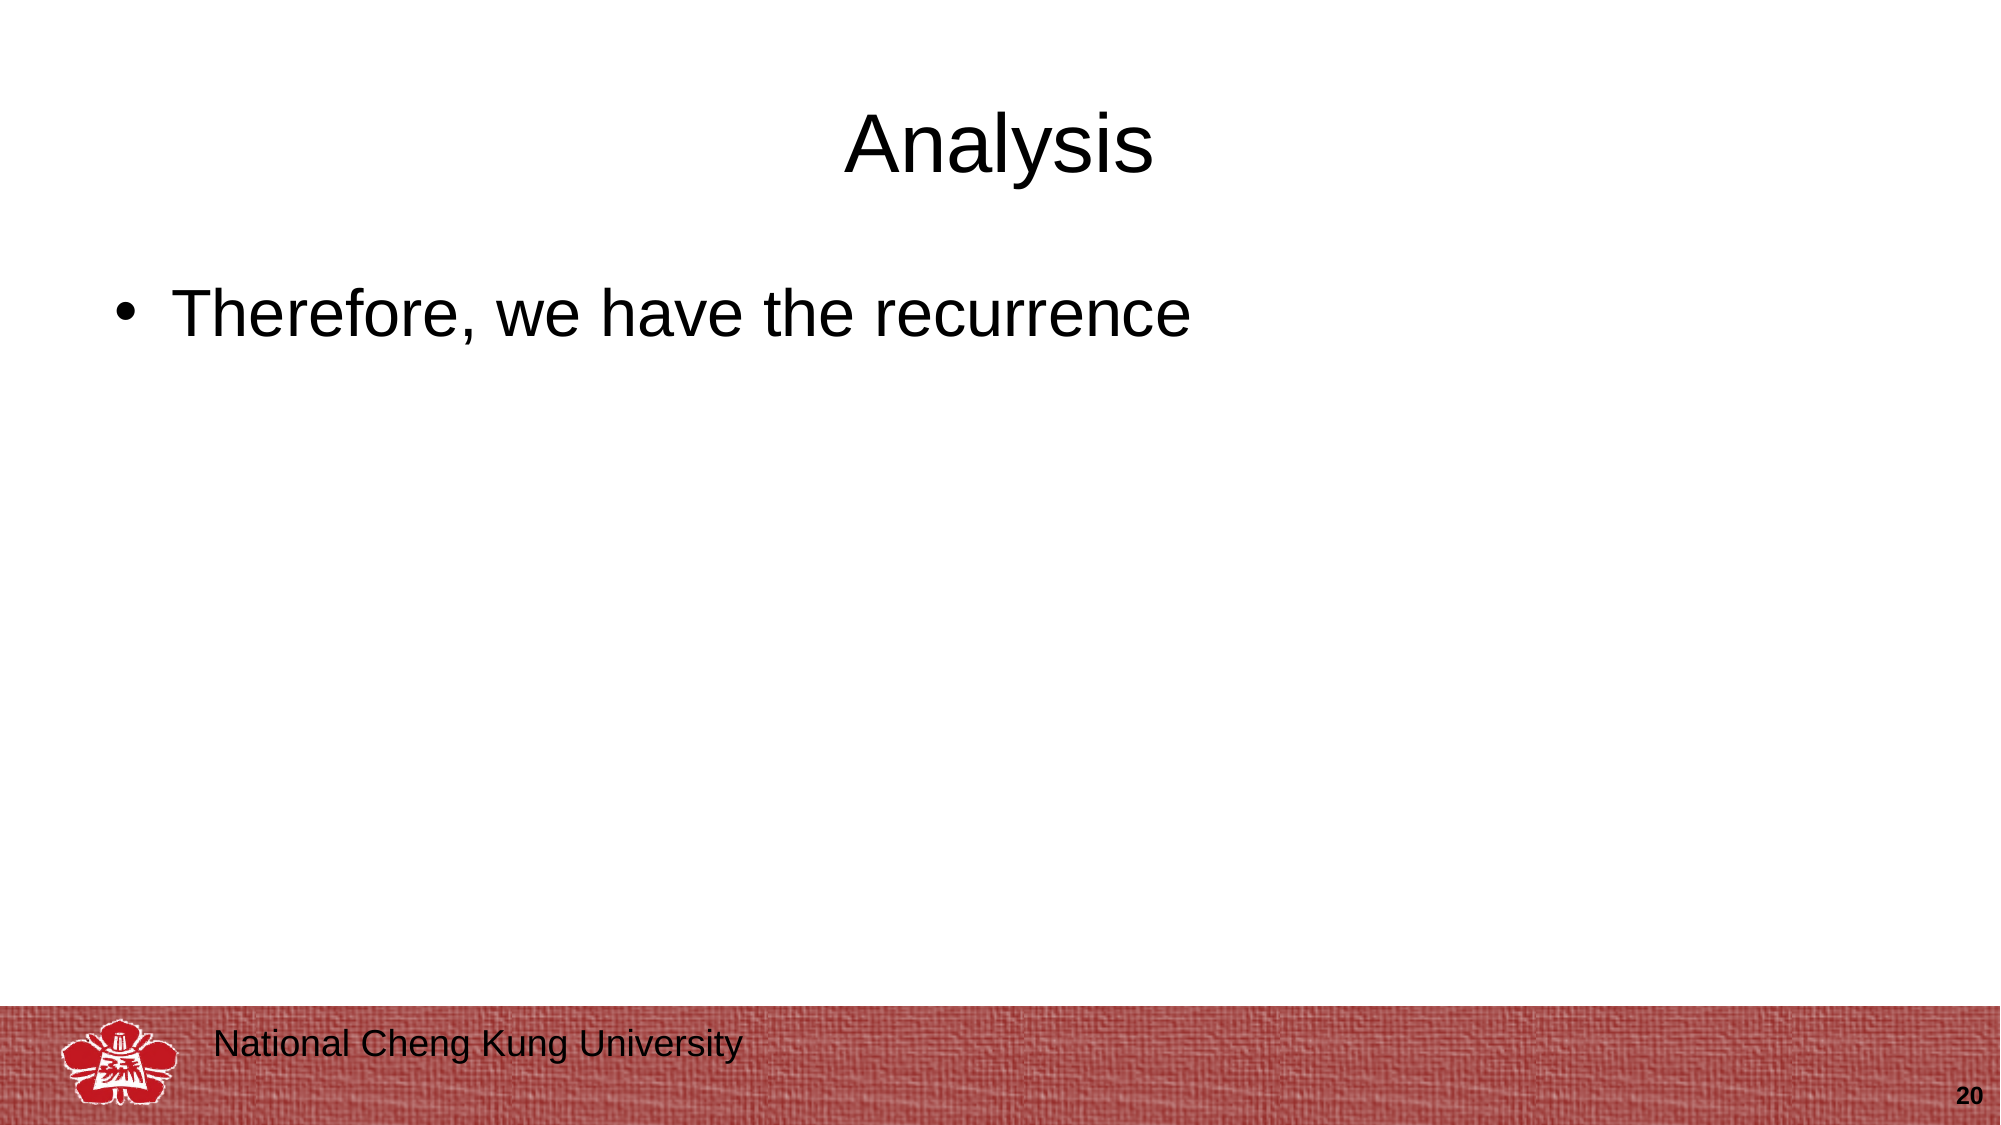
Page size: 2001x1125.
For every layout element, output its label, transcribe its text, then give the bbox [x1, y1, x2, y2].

picture [39, 1006, 197, 1125]
slide_number 20 [1873, 1064, 2000, 1125]
title Analysis [99, 45, 1900, 233]
